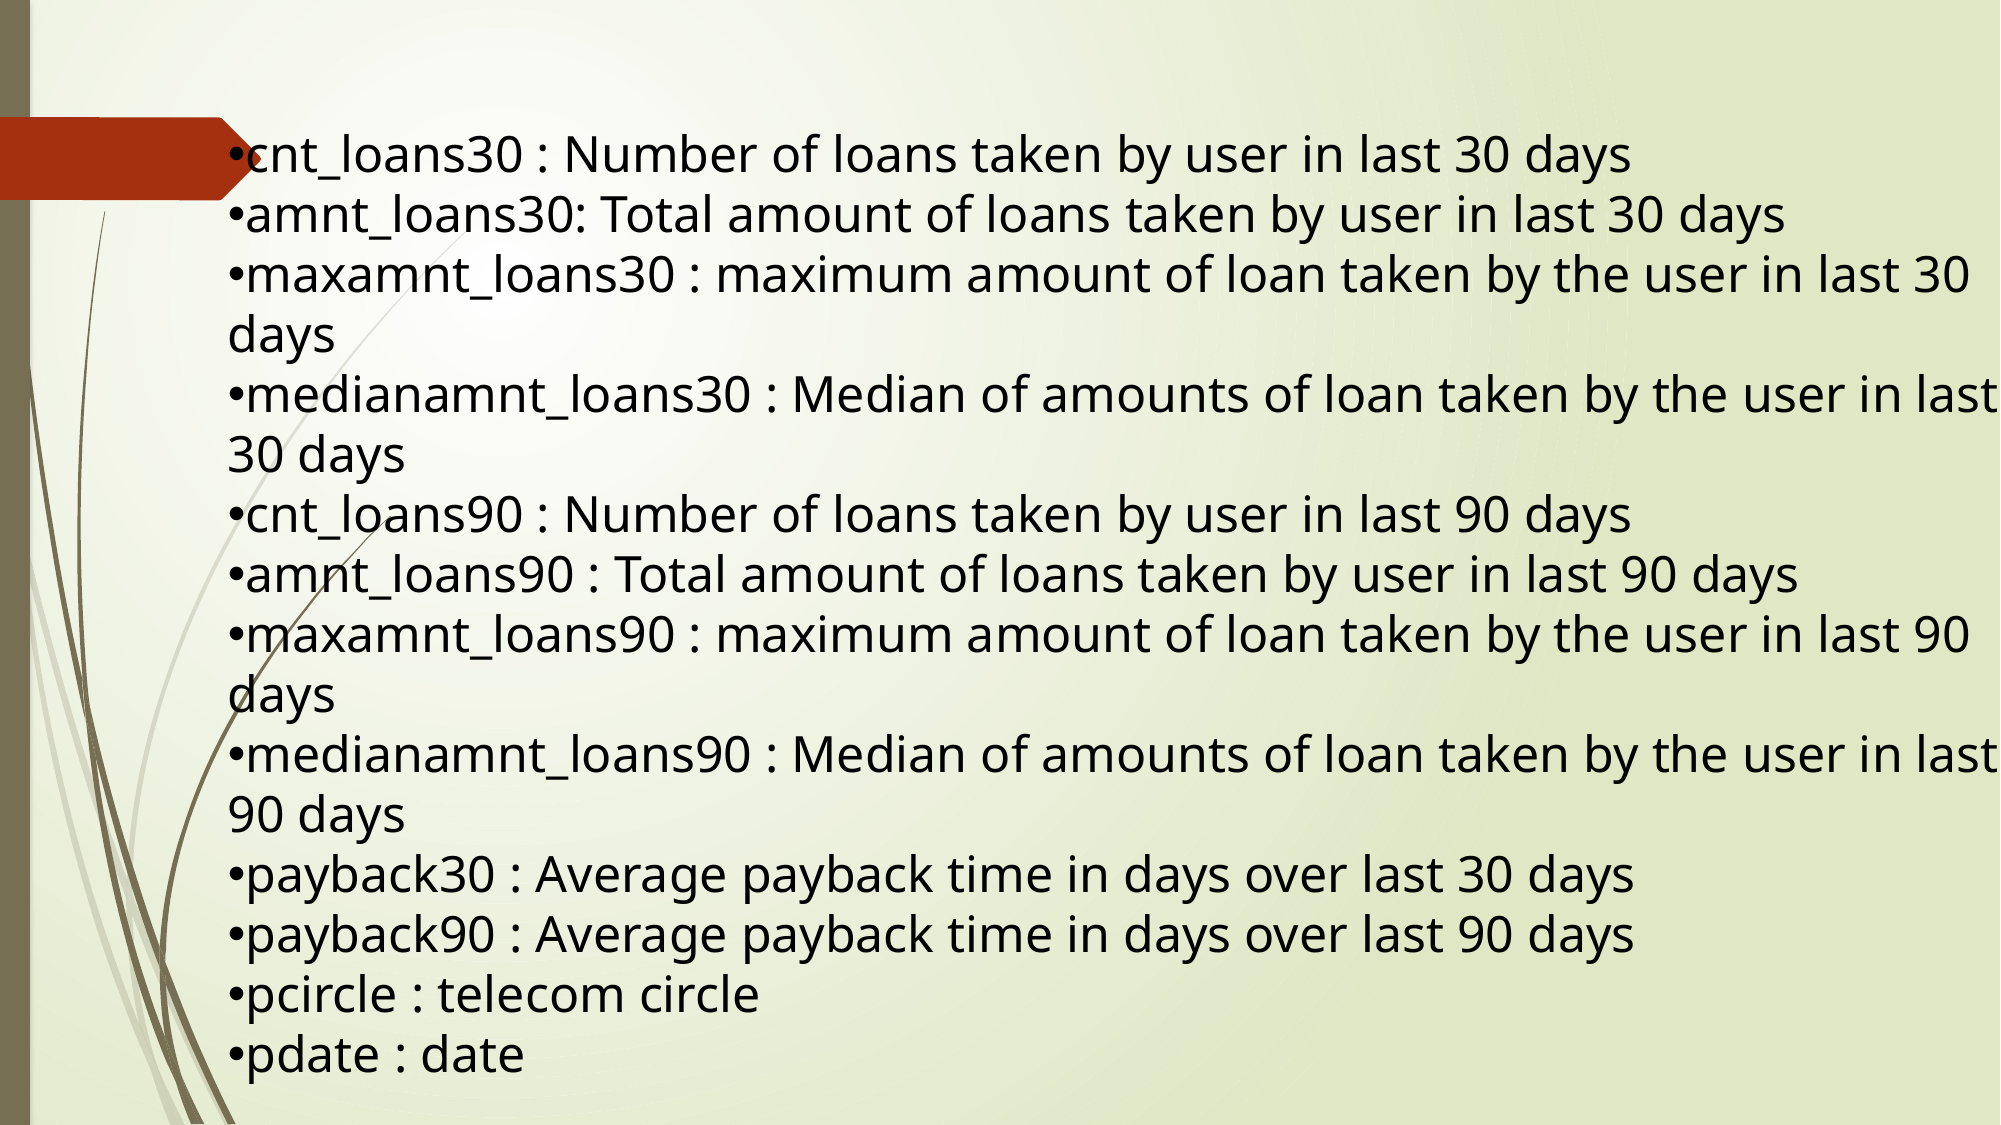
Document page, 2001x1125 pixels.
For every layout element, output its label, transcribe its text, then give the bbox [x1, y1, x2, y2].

text_box cnt_loans30 : Number of loans taken by user in last 30 days amnt_loans30: Total amount of loans taken by user in last 30 days maxamnt_loans30 : maximum amount of loan taken by the user in last 30 days medianamnt_loans30 : Median of amounts of loan taken by the user in last 30 days cnt_loans90 : Number of loans taken by user in last 90 days amnt_loans90 : Total amount of loans taken by user in last 90 days maxamnt_loans90 : maximum amount of loan taken by the user in last 90 days medianamnt_loans90 : Median of amounts of loan taken by the user in last 90 days payback30 : Average payback time in days over last 30 days payback90 : Average payback time in days over last 90 days pcircle : telecom circle pdate : date [213, 115, 2000, 1091]
